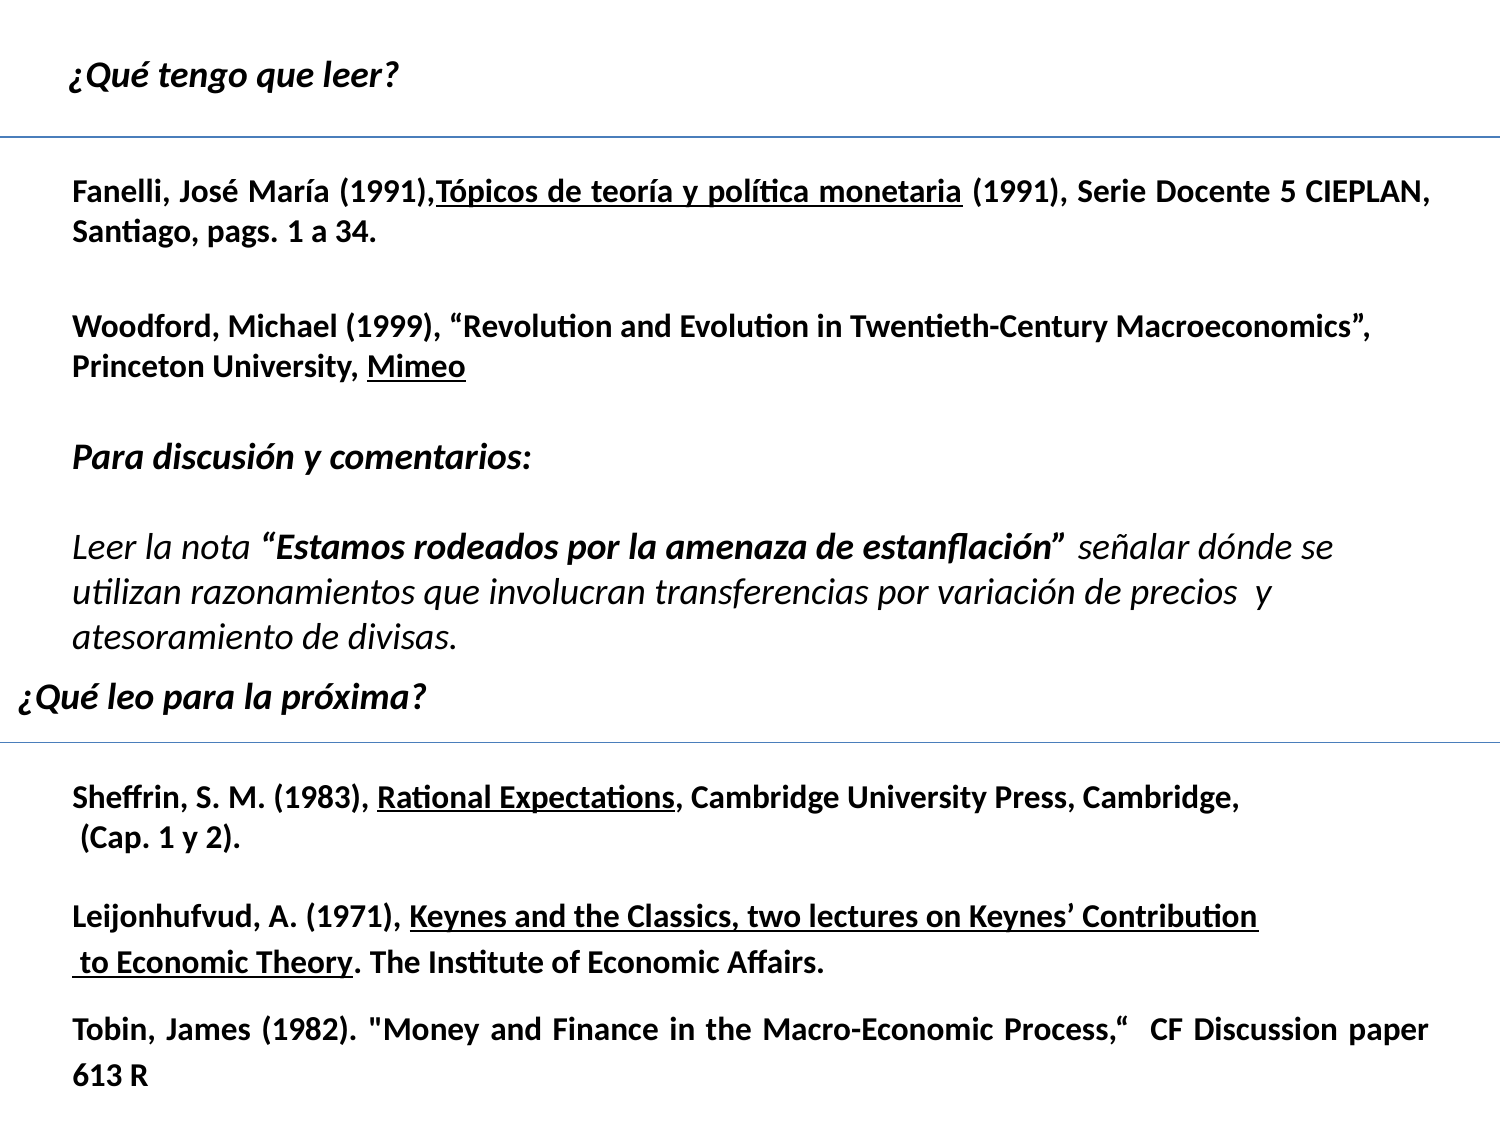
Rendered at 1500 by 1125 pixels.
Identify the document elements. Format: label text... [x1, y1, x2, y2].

text_box ¿Qué leo para la próxima? [2, 664, 594, 725]
text_box Fanelli, José María (1991),Tópicos de teoría y política monetaria (1991), Serie Docente 5 CIEPLAN, Santiago, pags. 1 a 34. [57, 161, 1447, 257]
text_box ¿Qué tengo que leer? [53, 42, 644, 103]
text_box Para discusión y comentarios: Leer la nota “Estamos rodeados por la amenaza de estanflación” señalar dónde se utilizan razonamientos que involucran transferencias por variación de precios y atesoramiento de divisas. [57, 424, 1393, 665]
text_box Woodford, Michael (1999), “Revolution and Evolution in Twentieth-Century Macroeconomics”, Princeton University, Mimeo [57, 296, 1427, 392]
text_box Sheffrin, S. M. (1983), Rational Expectations, Cambridge University Press, Cambridge, (Cap. 1 y 2). Leijonhufvud, A. (1971), Keynes and the Classics, two lectures on Keynes’ Contribution to Economic Theory. The Institute of Economic Affairs. Tobin, James (1982). "Money and Finance in the Macro-Economic Process,“ CF Discussion paper 613 R [57, 767, 1447, 1125]
